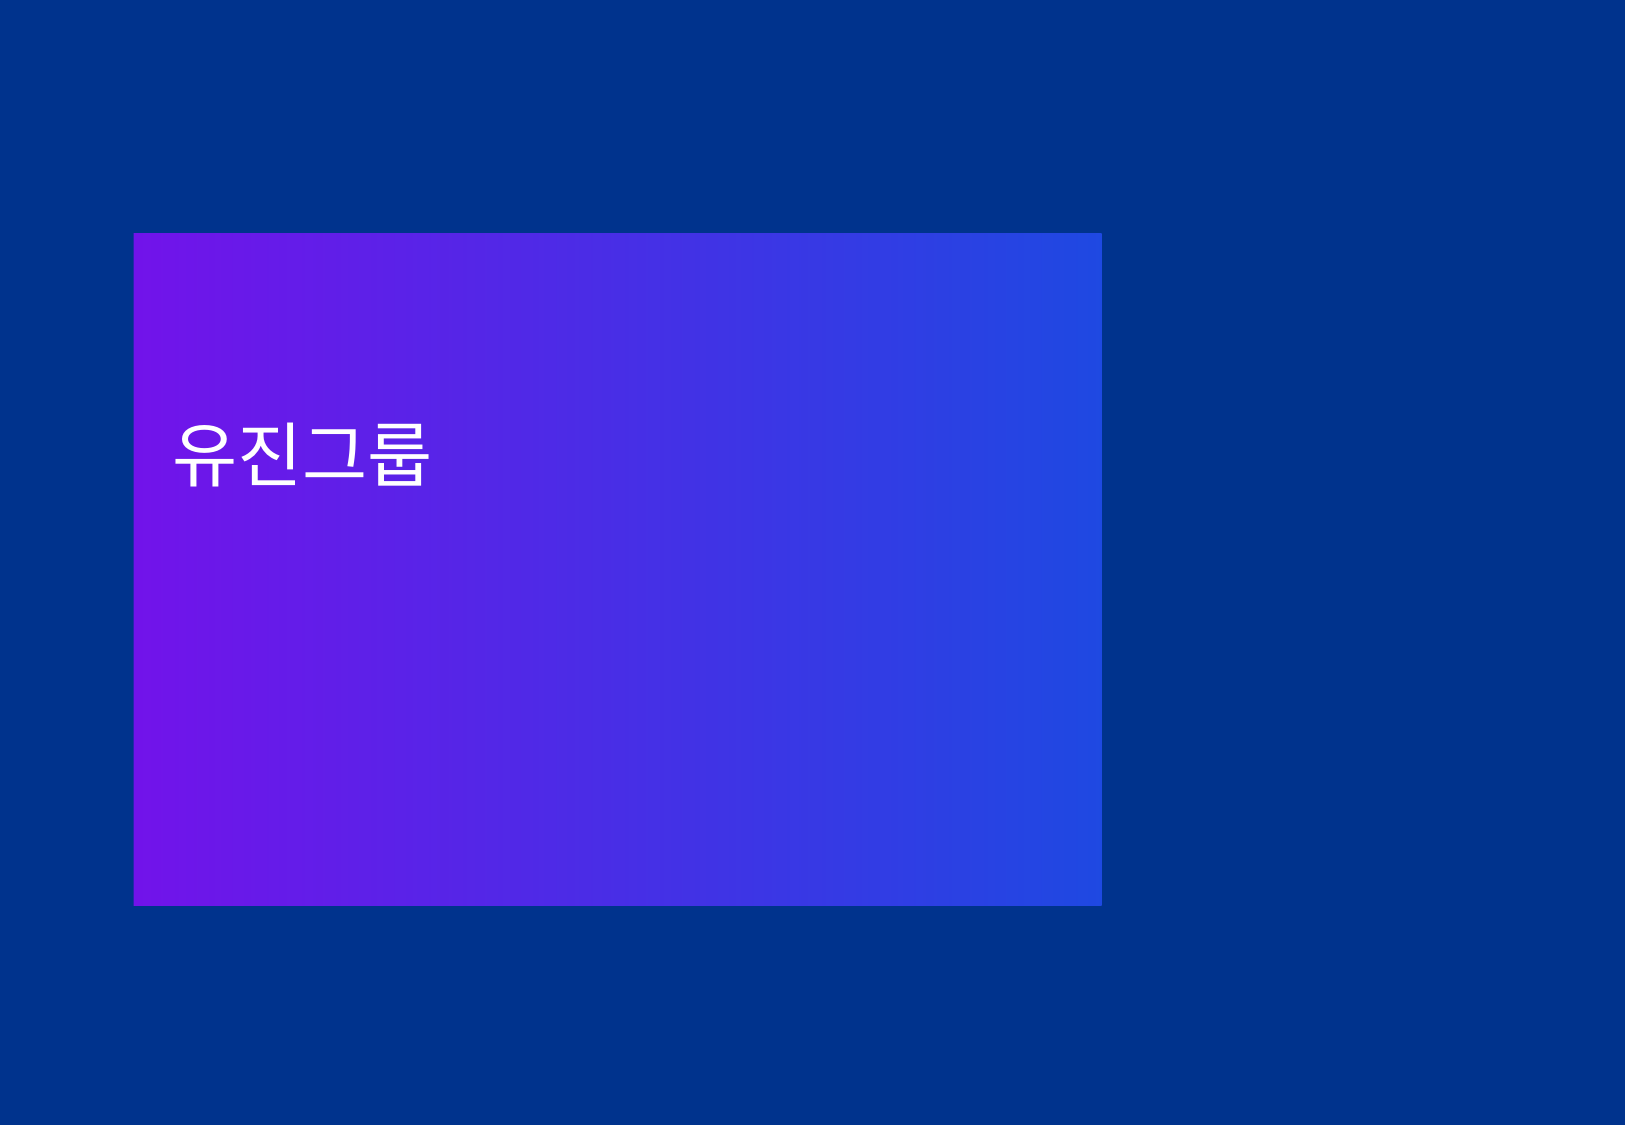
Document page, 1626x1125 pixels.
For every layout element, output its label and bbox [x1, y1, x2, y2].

title [172, 410, 1092, 966]
